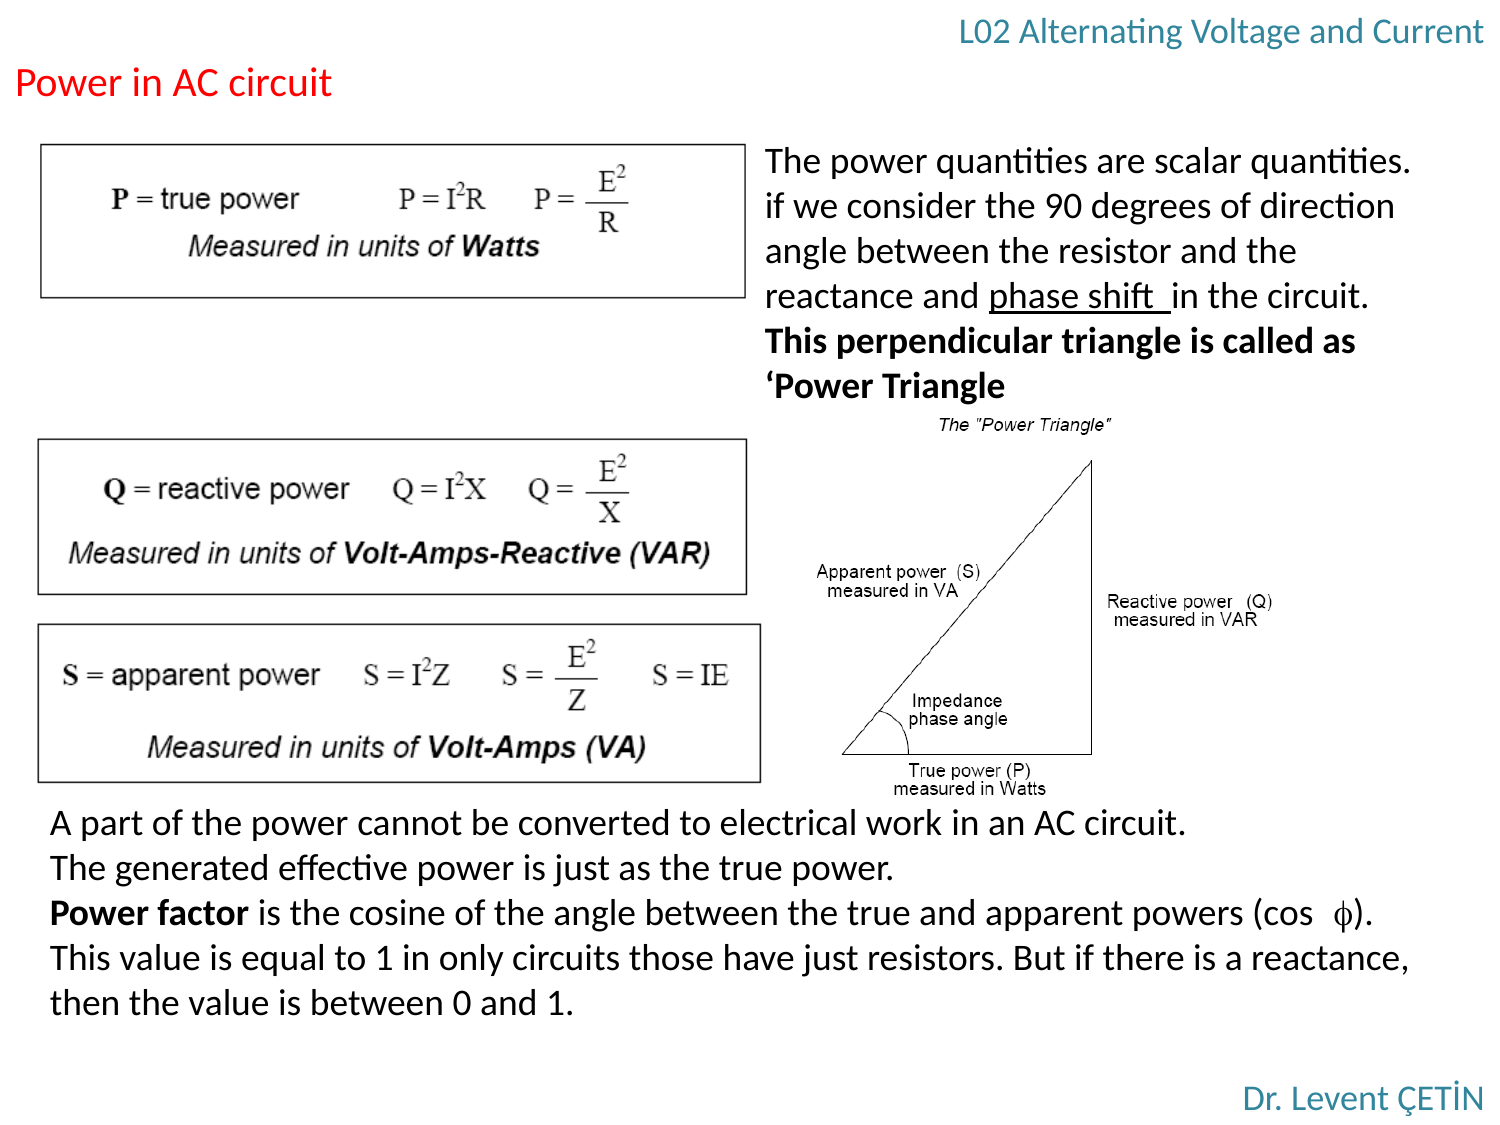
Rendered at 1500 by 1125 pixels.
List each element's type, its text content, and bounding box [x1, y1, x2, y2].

picture [808, 409, 1279, 797]
text_box Dr. Levent ÇETİN [0, 1066, 1500, 1125]
text_box Power in AC circuit [0, 46, 1500, 106]
picture [34, 436, 751, 598]
text_box The power quantities are scalar quantities. if we consider the 90 degrees of direction angle between the resistor and the reactance and phase shift in the circuit. This perpendicular triangle is called as ‘Power Triangle [750, 128, 1465, 414]
picture [34, 140, 751, 304]
text_box A part of the power cannot be converted to electrical work in an AC circuit. The generated effective power is just as the true power. Power factor is the cosine of the angle between the true and apparent powers (cos). This value is equal to 1 in only circuits those have just resistors. But if there is a reactance, then the value is between 0 and 1. [35, 790, 1465, 1075]
text_box L02 Alternating Voltage and Current [0, 0, 1500, 46]
picture [34, 620, 764, 786]
